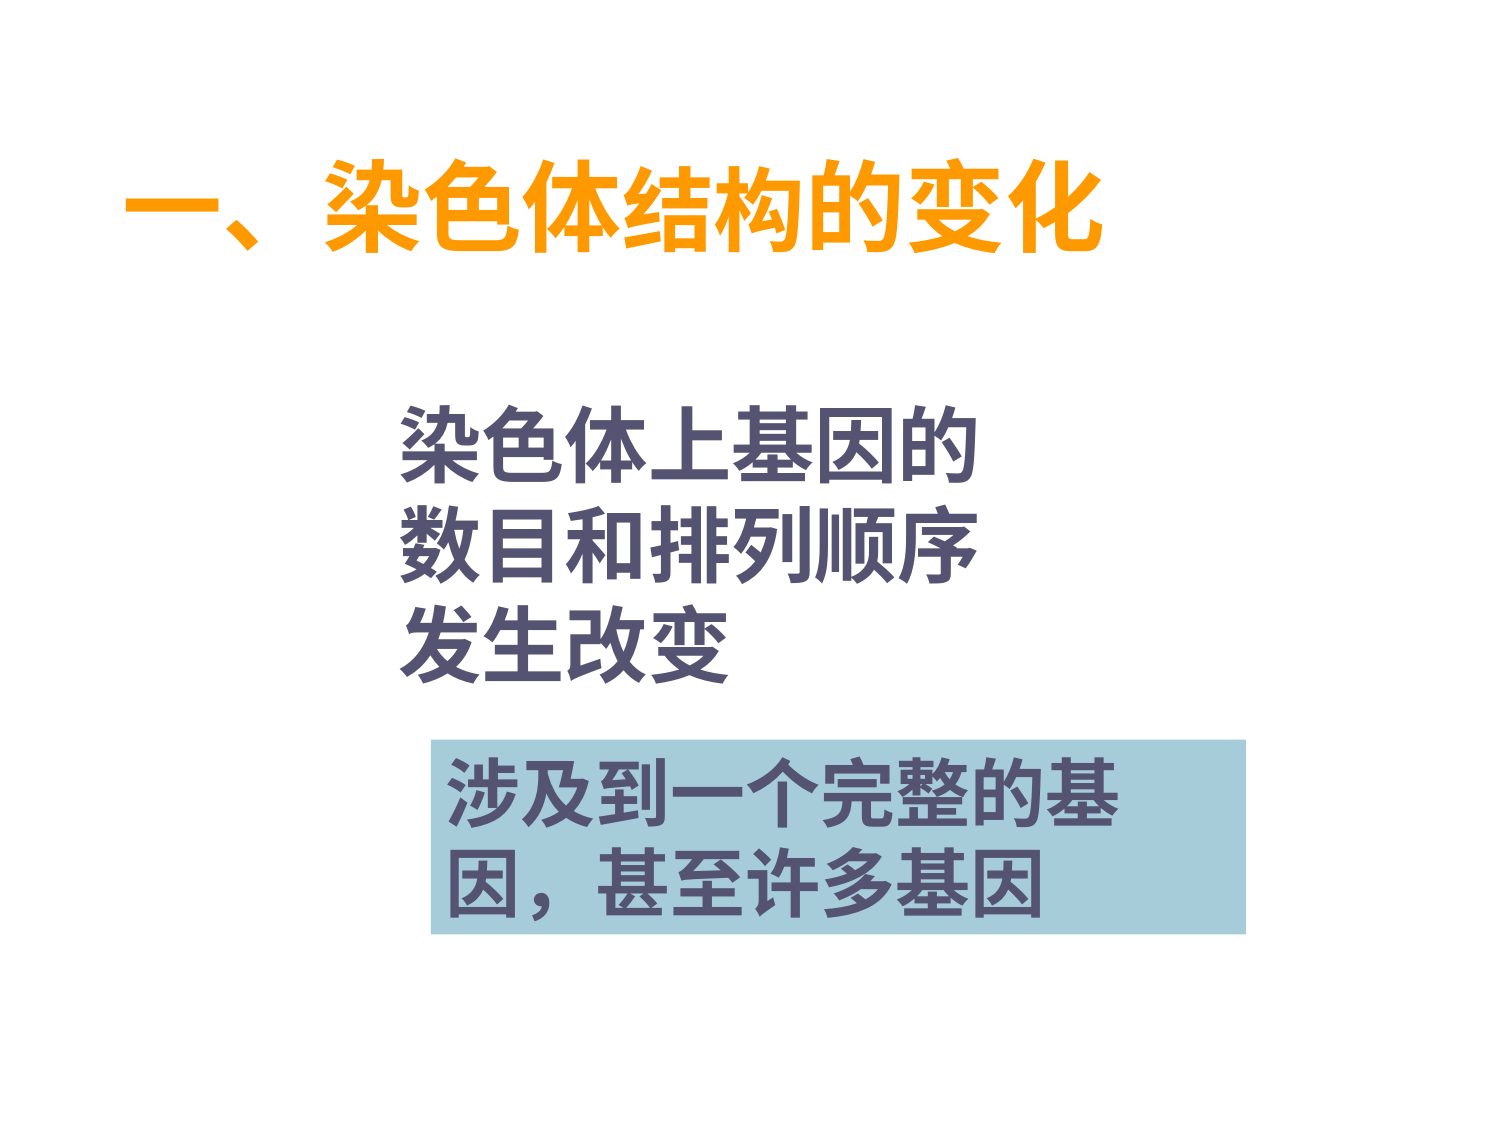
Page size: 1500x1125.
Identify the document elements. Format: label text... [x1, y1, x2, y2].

text_box 一、染色体结构的变化 [107, 137, 1121, 273]
text_box 染色体上基因的数目和排列顺序发生改变 [383, 385, 1047, 701]
text_box 涉及到一个完整的基因，甚至许多基因 [430, 739, 1246, 935]
